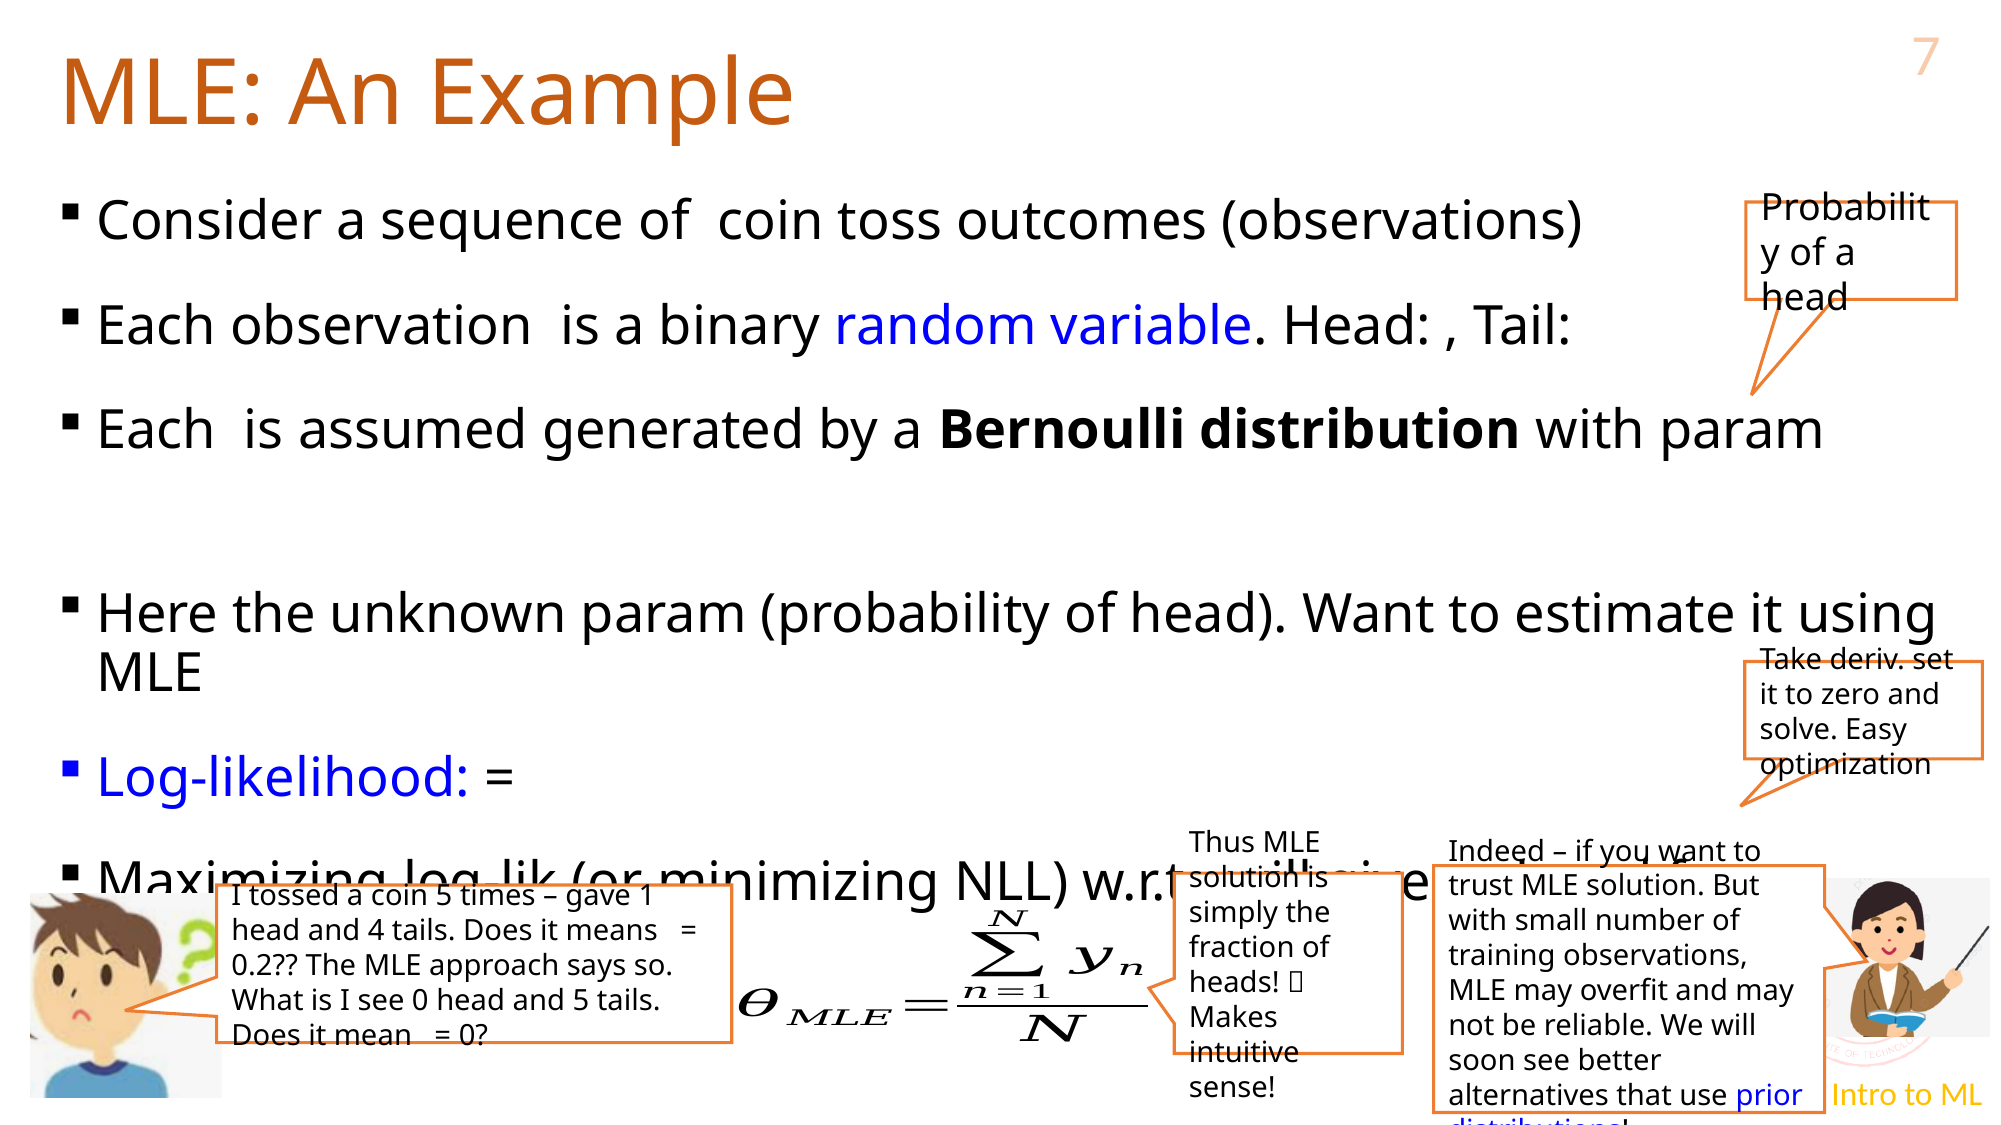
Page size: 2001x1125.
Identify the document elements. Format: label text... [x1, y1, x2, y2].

picture [1824, 878, 1990, 1037]
text_box [752, 990, 761, 1001]
text_box Thus MLE solution is simply the fraction of heads!  Makes intuitive sense! [1147, 872, 1404, 1055]
text_box Take deriv. set it to zero and solve. Easy optimization [1739, 660, 1984, 808]
slide_number 7 [1857, 22, 1957, 83]
title MLE: An Example [43, 27, 1970, 163]
picture [30, 893, 225, 1098]
text_box Probability of a head [1744, 200, 1958, 396]
text_box [752, 957, 761, 990]
text_box Indeed – if you want to trust MLE solution. But with small number of training observations, MLE may overfit and may not be reliable. We will soon see better alternatives that use prior distributions! [1432, 864, 1826, 1114]
